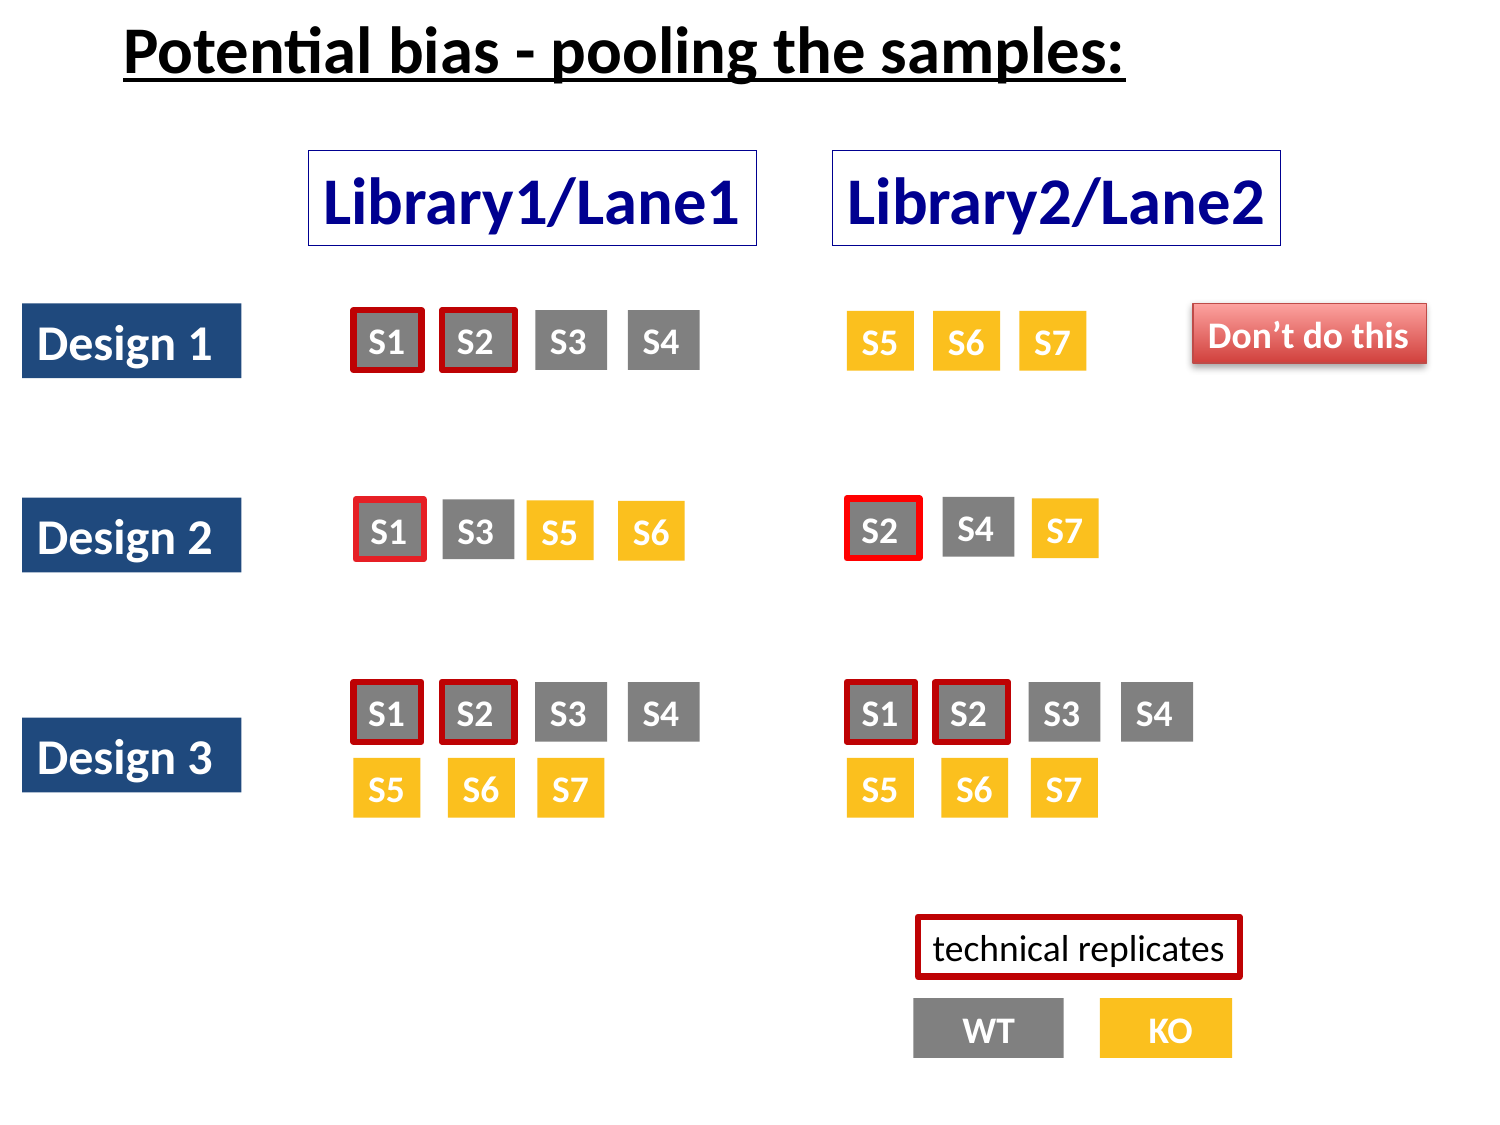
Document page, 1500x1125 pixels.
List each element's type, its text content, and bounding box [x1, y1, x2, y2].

title Potential bias - pooling the samples: [0, 0, 1250, 118]
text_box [21, 496, 1099, 574]
text_box KO [1099, 998, 1233, 1058]
text_box Don’t do this [1192, 303, 1427, 364]
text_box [21, 681, 1194, 819]
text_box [21, 303, 1087, 380]
text_box Library1/Lane1 [308, 150, 757, 246]
text_box WT [913, 998, 1064, 1058]
text_box technical replicates [917, 916, 1240, 977]
text_box Library2/Lane2 [832, 150, 1281, 246]
